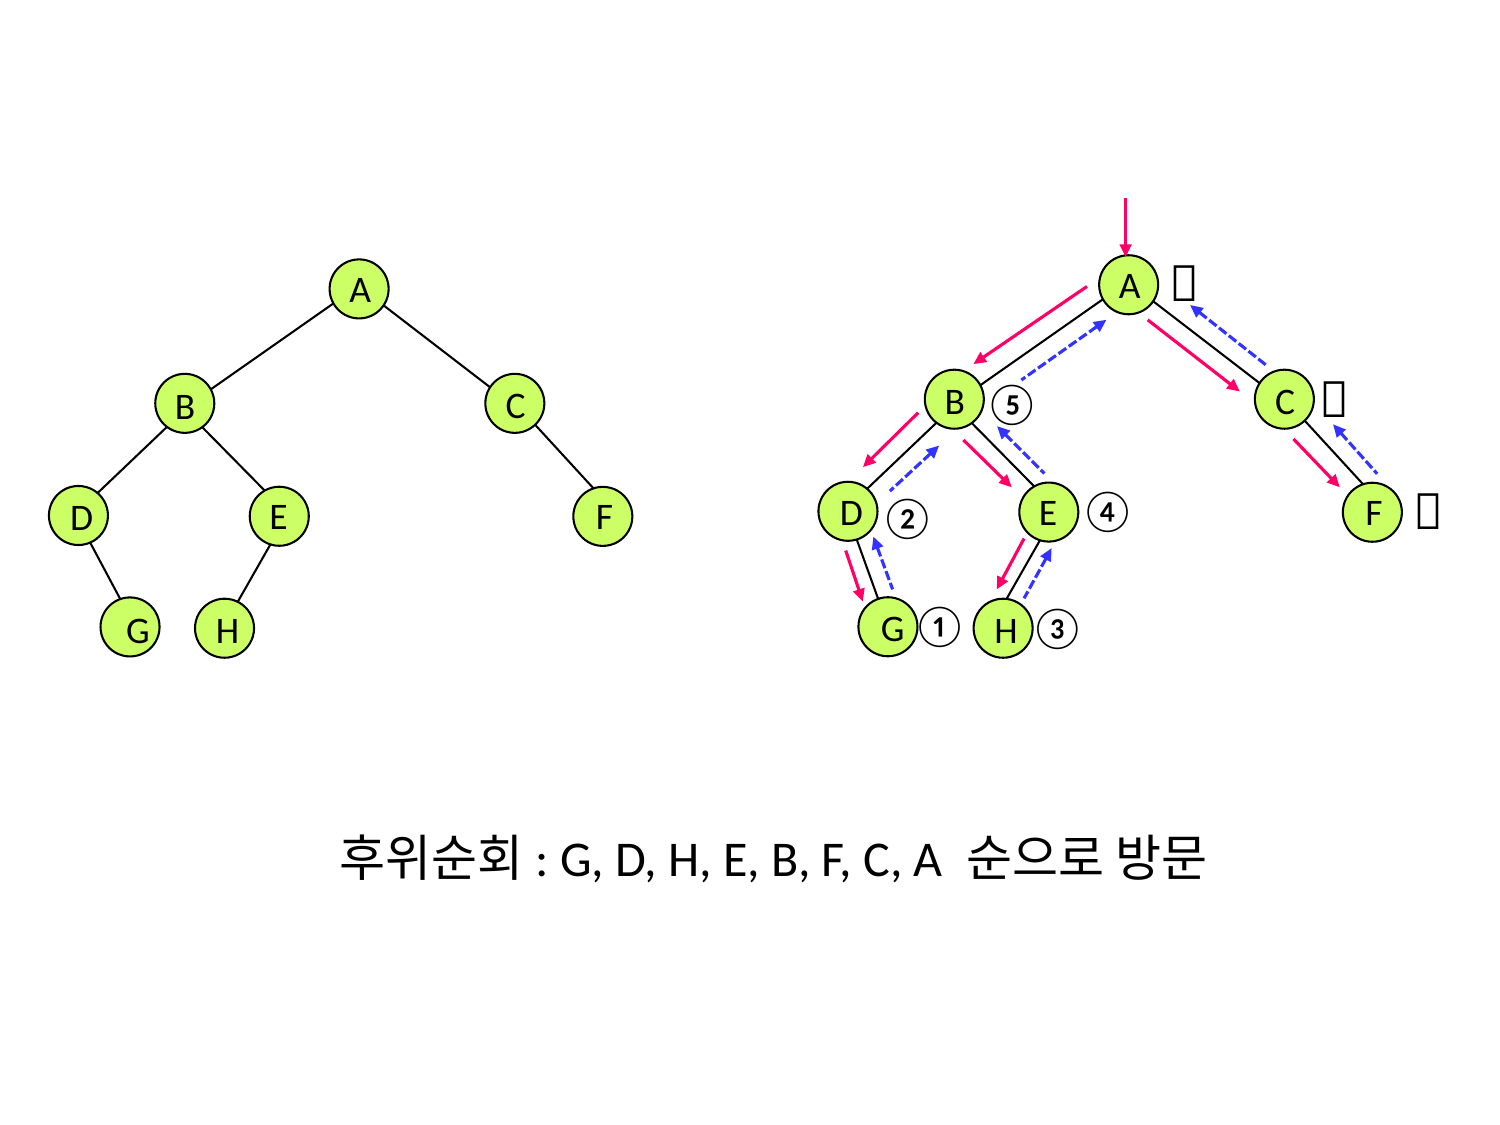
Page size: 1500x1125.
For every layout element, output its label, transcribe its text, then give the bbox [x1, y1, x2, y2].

text_box ③ [1015, 593, 1101, 659]
text_box C [490, 373, 538, 434]
text_box A [334, 257, 382, 318]
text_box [996, 538, 1025, 590]
text_box D [55, 485, 103, 545]
text_box ④ [1065, 475, 1151, 541]
text_box  [1398, 472, 1459, 547]
text_box [249, 611, 255, 645]
text_box [485, 387, 490, 420]
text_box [889, 445, 939, 492]
text_box F [580, 484, 629, 545]
text_box [155, 387, 160, 420]
text_box [302, 497, 309, 536]
text_box [103, 499, 108, 532]
text_box [924, 384, 929, 415]
text_box [195, 610, 201, 647]
text_box E [1024, 480, 1065, 541]
text_box G [111, 598, 153, 659]
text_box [1021, 319, 1107, 381]
text_box E [254, 484, 302, 545]
text_box [100, 604, 111, 650]
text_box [1333, 424, 1378, 474]
text_box [818, 494, 824, 529]
text_box [1342, 493, 1350, 532]
text_box [1019, 496, 1024, 528]
text_box 후위순회: G, D, H, E, B, F, C, A 순으로 방문 [100, 818, 1447, 894]
text_box  [1154, 244, 1215, 319]
text_box ① [897, 591, 983, 657]
text_box [48, 497, 55, 534]
text_box [573, 497, 580, 536]
text_box [1099, 268, 1104, 301]
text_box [1024, 548, 1052, 599]
text_box [629, 502, 633, 530]
text_box [208, 385, 215, 422]
text_box [538, 385, 545, 422]
text_box A [1104, 253, 1152, 313]
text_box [963, 439, 1012, 488]
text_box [1190, 305, 1266, 365]
text_box B [160, 374, 208, 434]
text_box [858, 607, 866, 647]
text_box H [979, 598, 1015, 659]
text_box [845, 550, 863, 602]
text_box C [1260, 369, 1304, 430]
text_box [382, 270, 389, 308]
text_box ⑤ [969, 369, 1055, 434]
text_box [873, 536, 893, 590]
text_box B [929, 370, 969, 430]
text_box [249, 501, 254, 532]
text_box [862, 412, 919, 467]
text_box [1254, 382, 1260, 416]
text_box D [824, 480, 873, 541]
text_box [973, 286, 1087, 364]
text_box ② [865, 482, 951, 548]
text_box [1147, 319, 1240, 392]
text_box F [1350, 480, 1398, 541]
text_box G [866, 596, 897, 657]
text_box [1293, 438, 1340, 488]
text_box [329, 273, 334, 305]
text_box  [1304, 360, 1373, 435]
text_box H [201, 598, 249, 659]
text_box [997, 426, 1045, 474]
text_box [153, 608, 160, 646]
